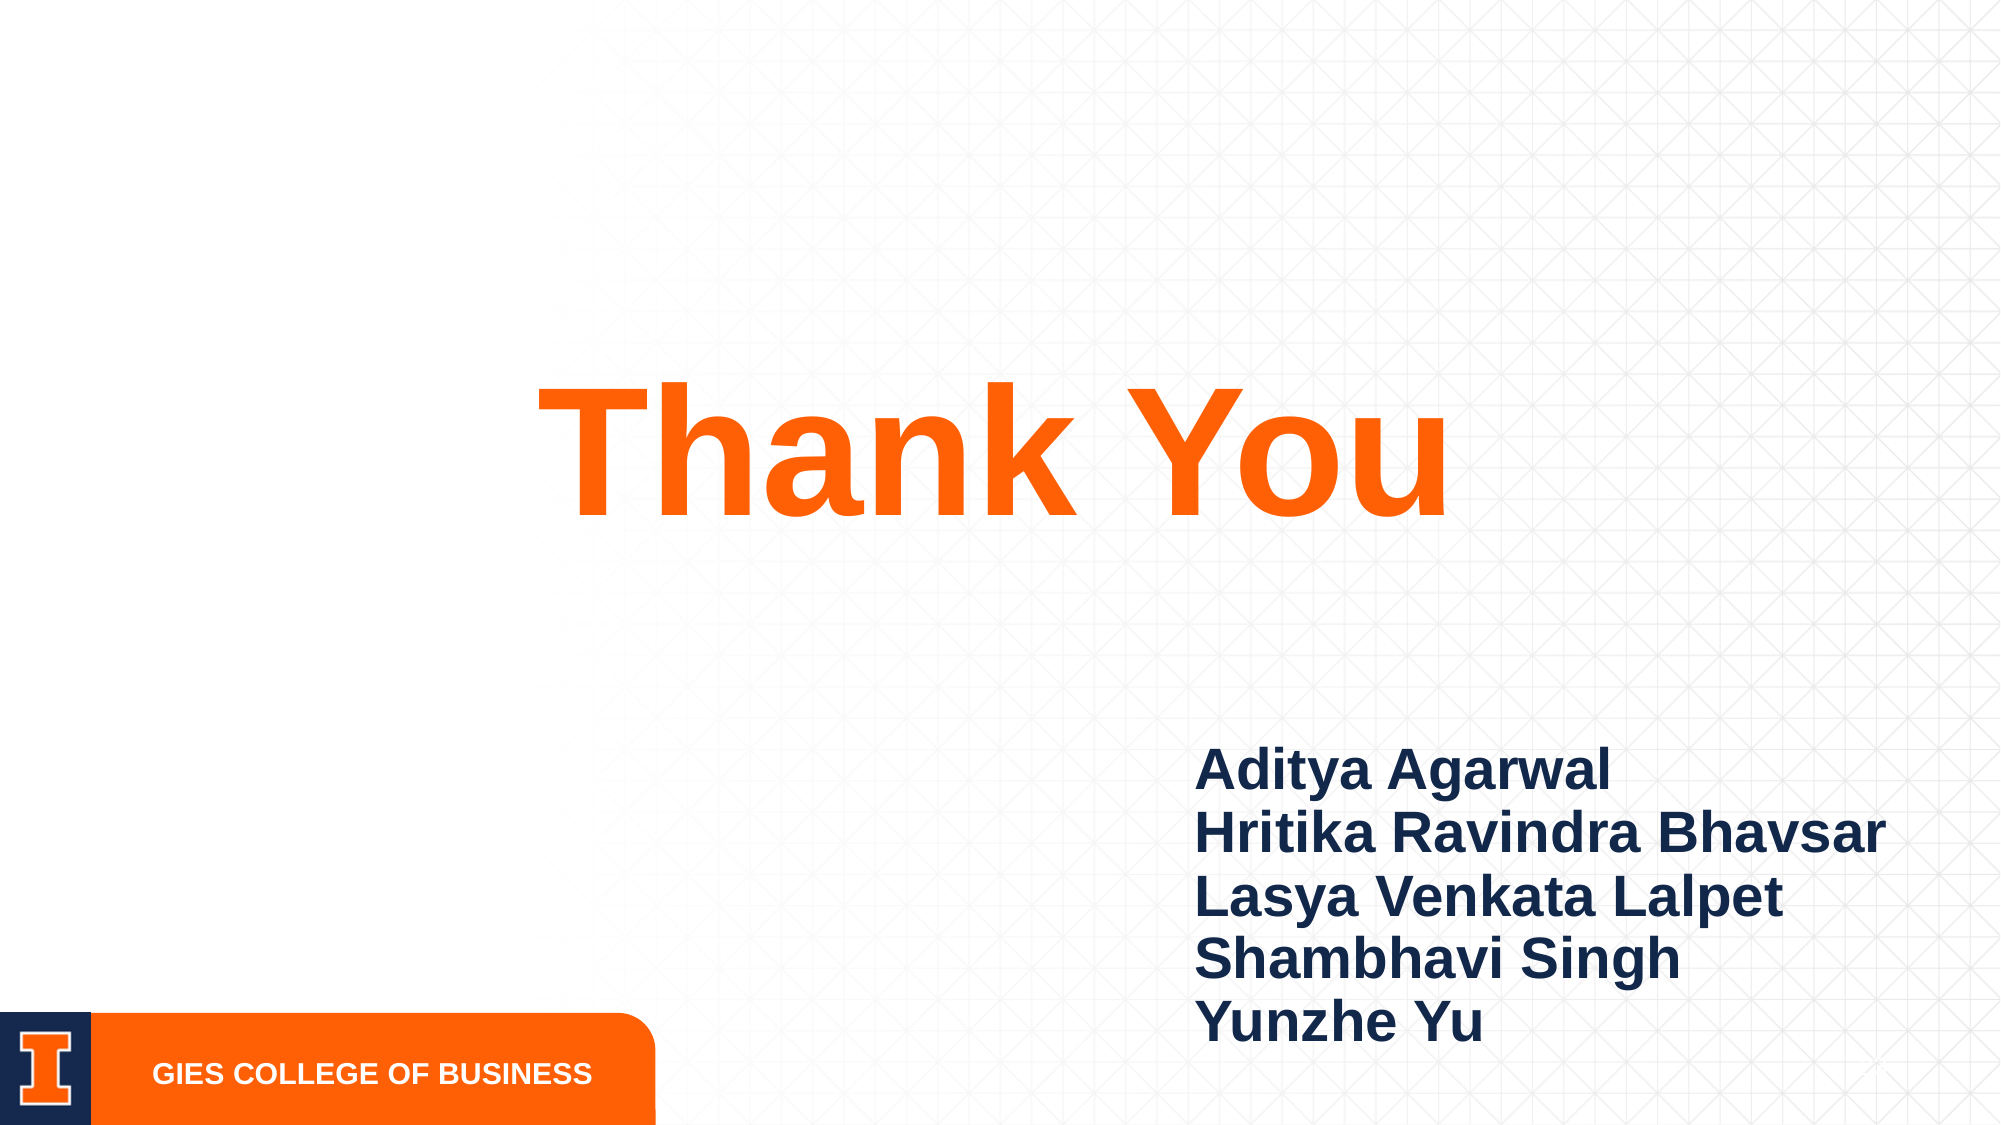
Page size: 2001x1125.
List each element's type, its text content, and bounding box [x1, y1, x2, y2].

footer GIES COLLEGE OF BUSINESS [118, 1042, 627, 1103]
picture [0, 0, 2001, 1125]
text_box Aditya Agarwal Hritika Ravindra Bhavsar Lasya Venkata Lalpet Shambhavi Singh Yunzhe Yu [1179, 732, 1933, 1125]
title Thank You [522, 349, 1546, 563]
